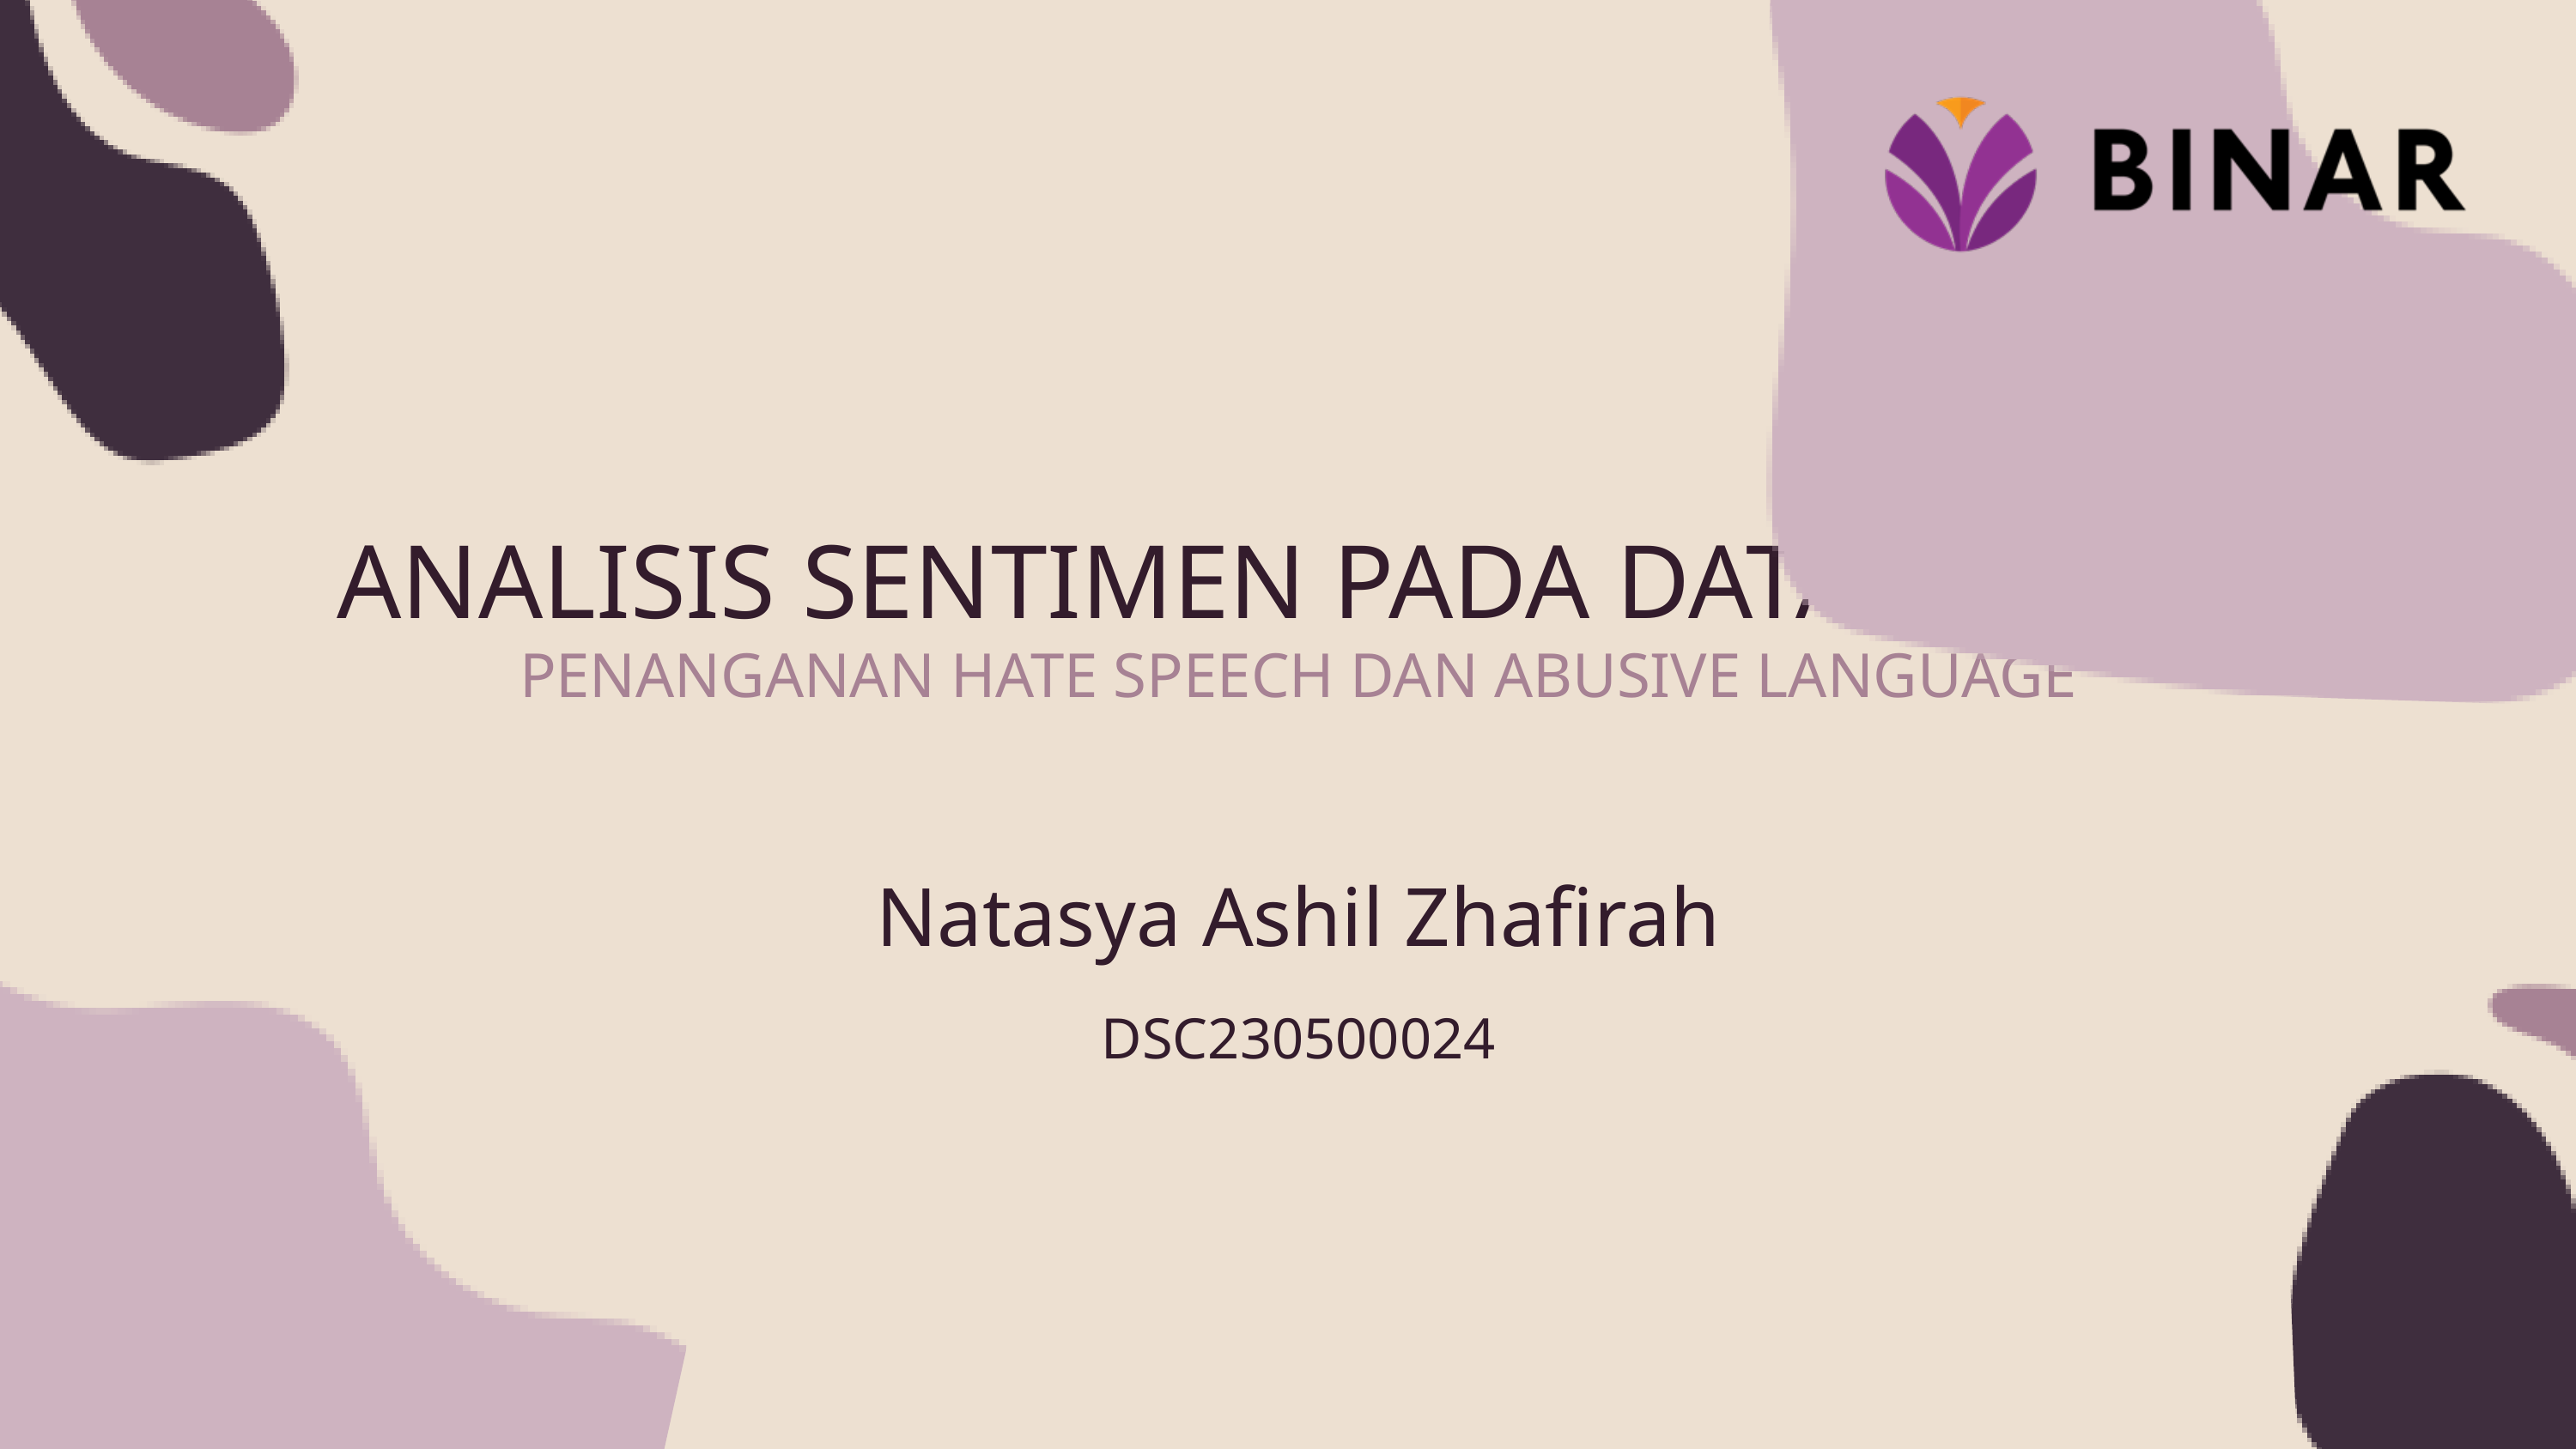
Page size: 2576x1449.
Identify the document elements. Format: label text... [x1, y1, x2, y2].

text_box Natasya Ashil Zhafirah [629, 850, 1969, 963]
text_box [0, 0, 299, 465]
text_box [1868, 84, 2484, 265]
text_box ANALISIS SENTIMEN PADA DATA TWEET: PENANGANAN HATE SPEECH DAN ABUSIVE LANGUAGE [144, 519, 2453, 781]
text_box [2278, 980, 2576, 1449]
text_box [0, 687, 772, 1449]
text_box DSC230500024 [813, 991, 1783, 1070]
text_box [1748, 0, 2576, 706]
